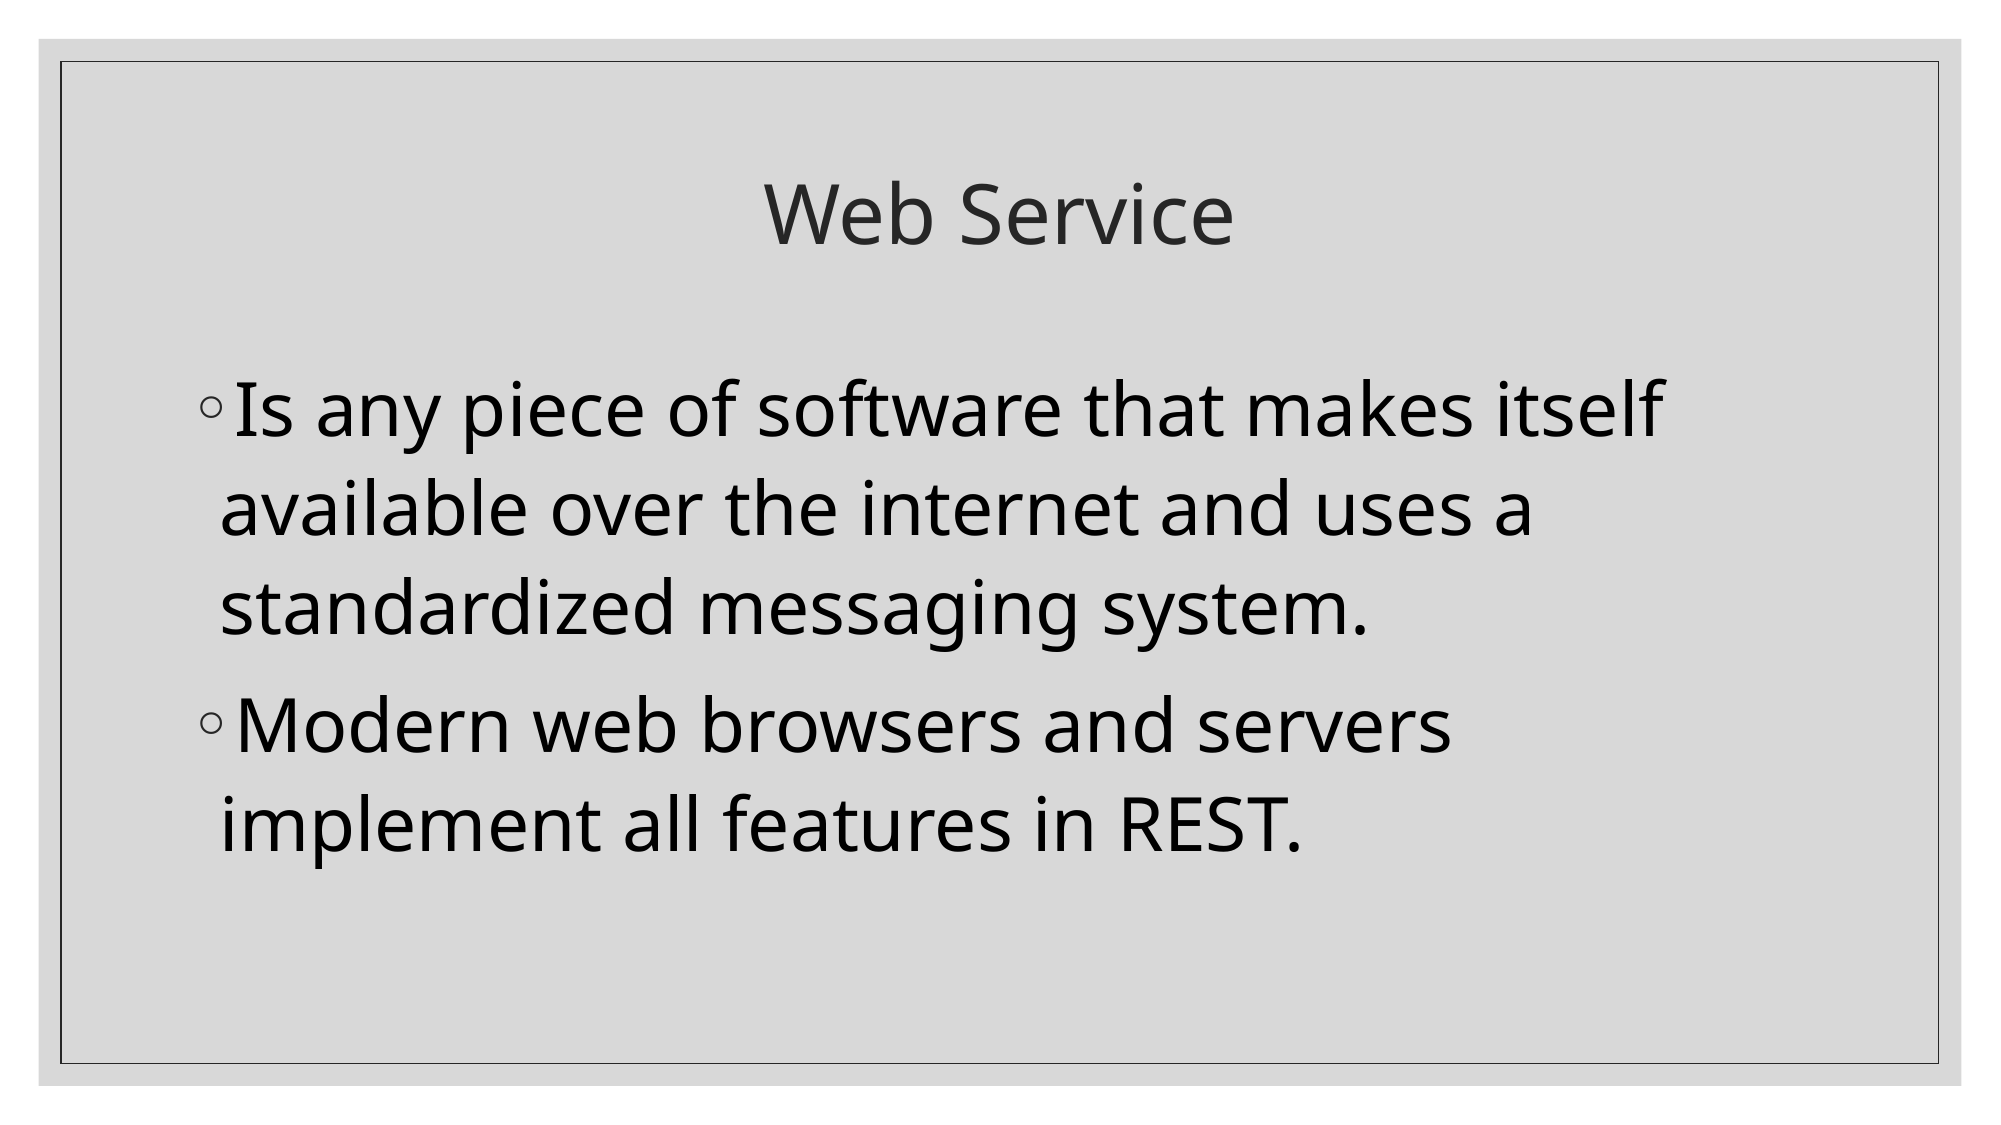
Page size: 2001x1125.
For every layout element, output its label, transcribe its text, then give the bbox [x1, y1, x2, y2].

title Web Service [174, 105, 1825, 331]
list Is any piece of software that makes itself available over the internet and uses a standardized messaging system. Modern web browsers and servers implement all features in REST. [174, 345, 1825, 977]
